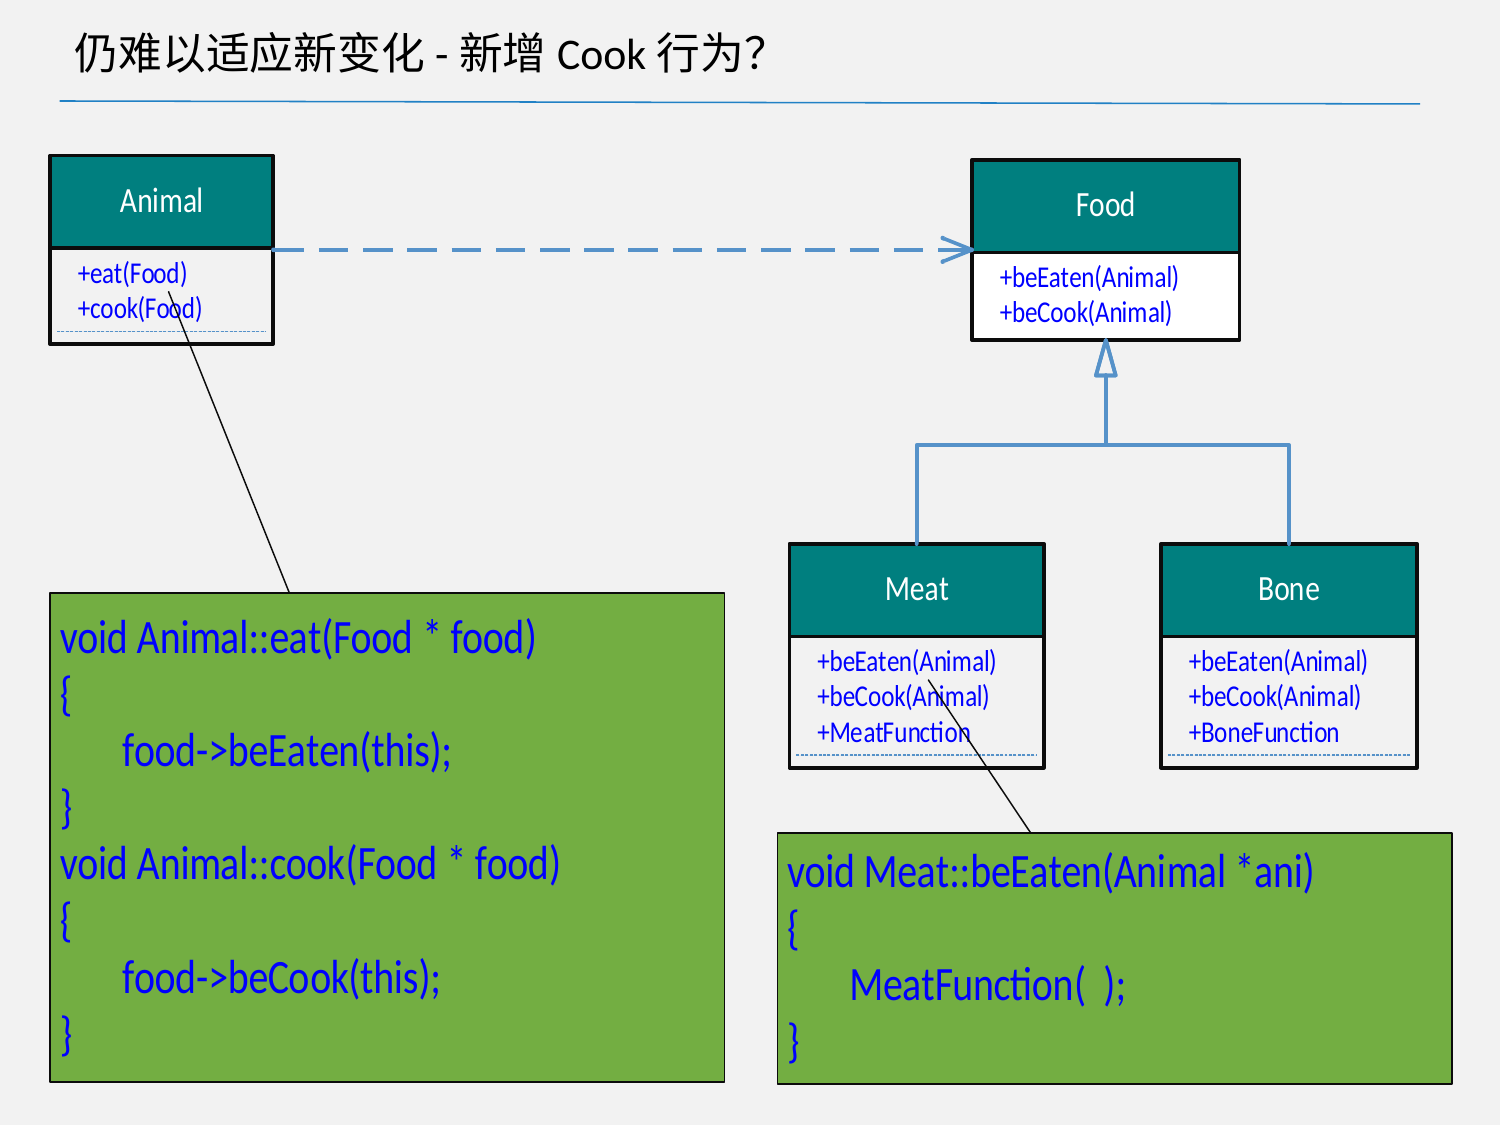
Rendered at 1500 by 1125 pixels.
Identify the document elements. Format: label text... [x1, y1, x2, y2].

title 仍难以适应新变化-新增Cook行为？ [59, 12, 1354, 93]
picture [37, 149, 1453, 1094]
